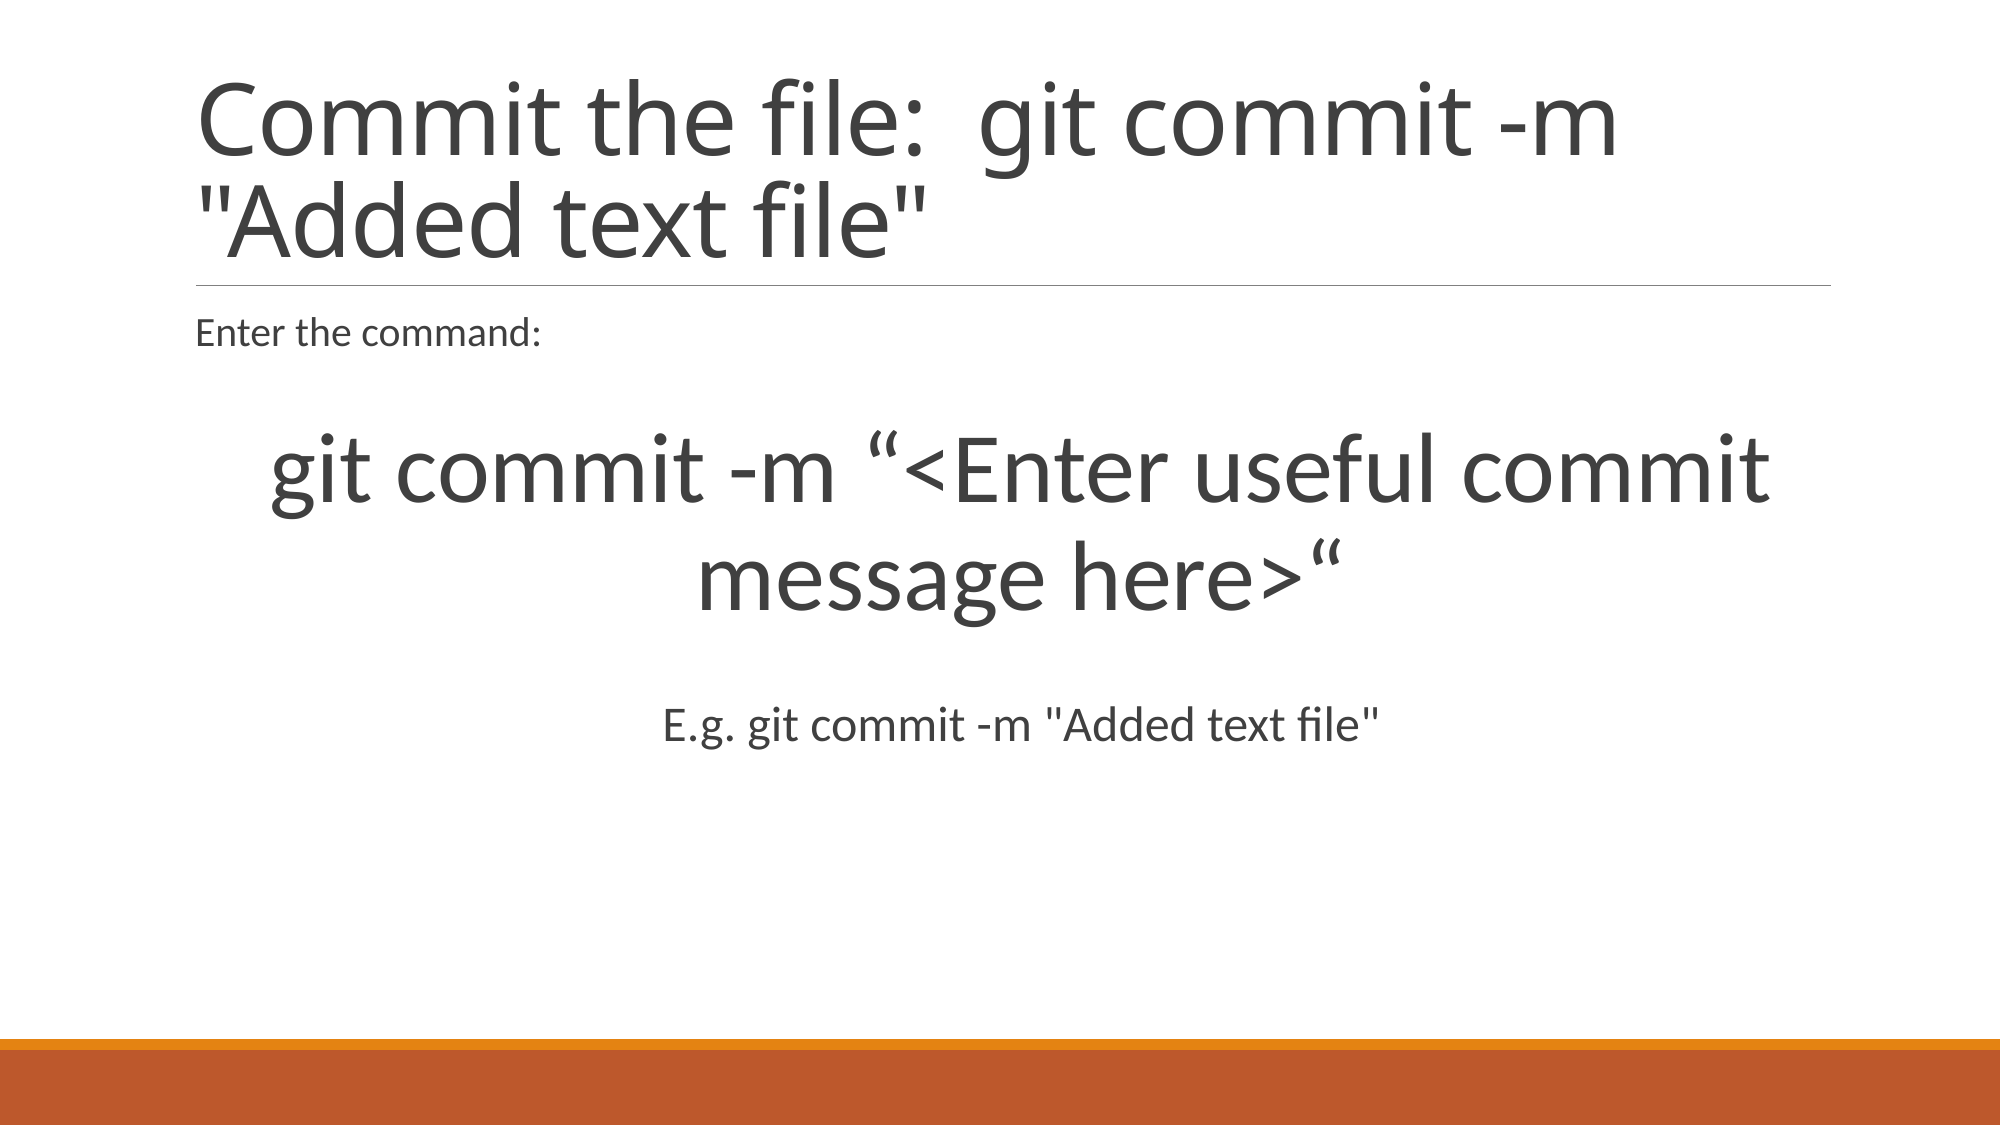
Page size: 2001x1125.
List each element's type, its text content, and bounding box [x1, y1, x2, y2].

title Commit the file: git commit -m "Added text file" [180, 47, 1830, 285]
list Enter the command: git commit -m “<Enter useful commit message here>“ E.g. git commit -m "Added text file" [180, 302, 1830, 963]
